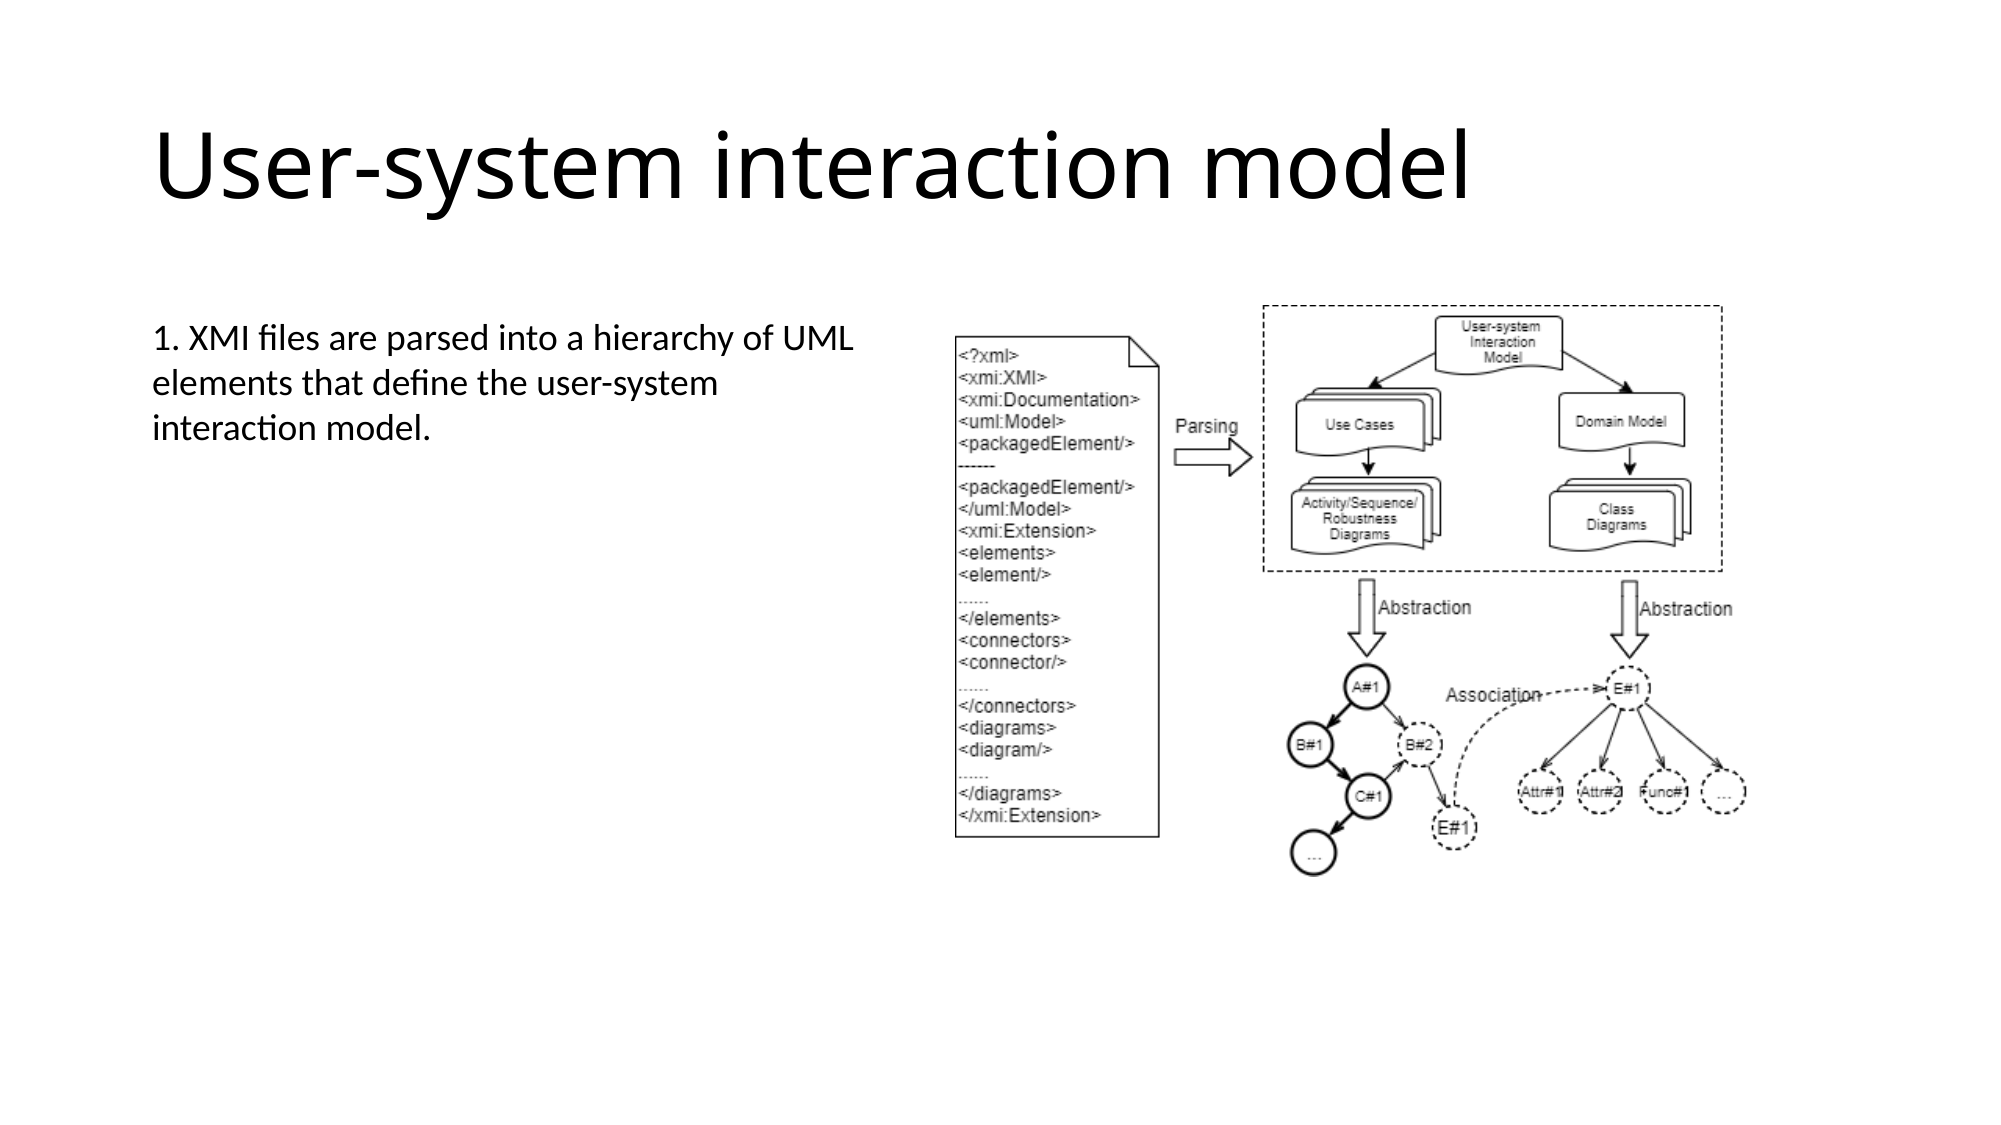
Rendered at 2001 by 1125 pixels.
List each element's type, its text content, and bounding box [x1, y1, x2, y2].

text_box 1. XMI files are parsed into a hierarchy of UML elements that define the user-system interaction model. [137, 305, 896, 455]
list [955, 304, 1748, 877]
title User-system interaction model [137, 59, 1863, 278]
